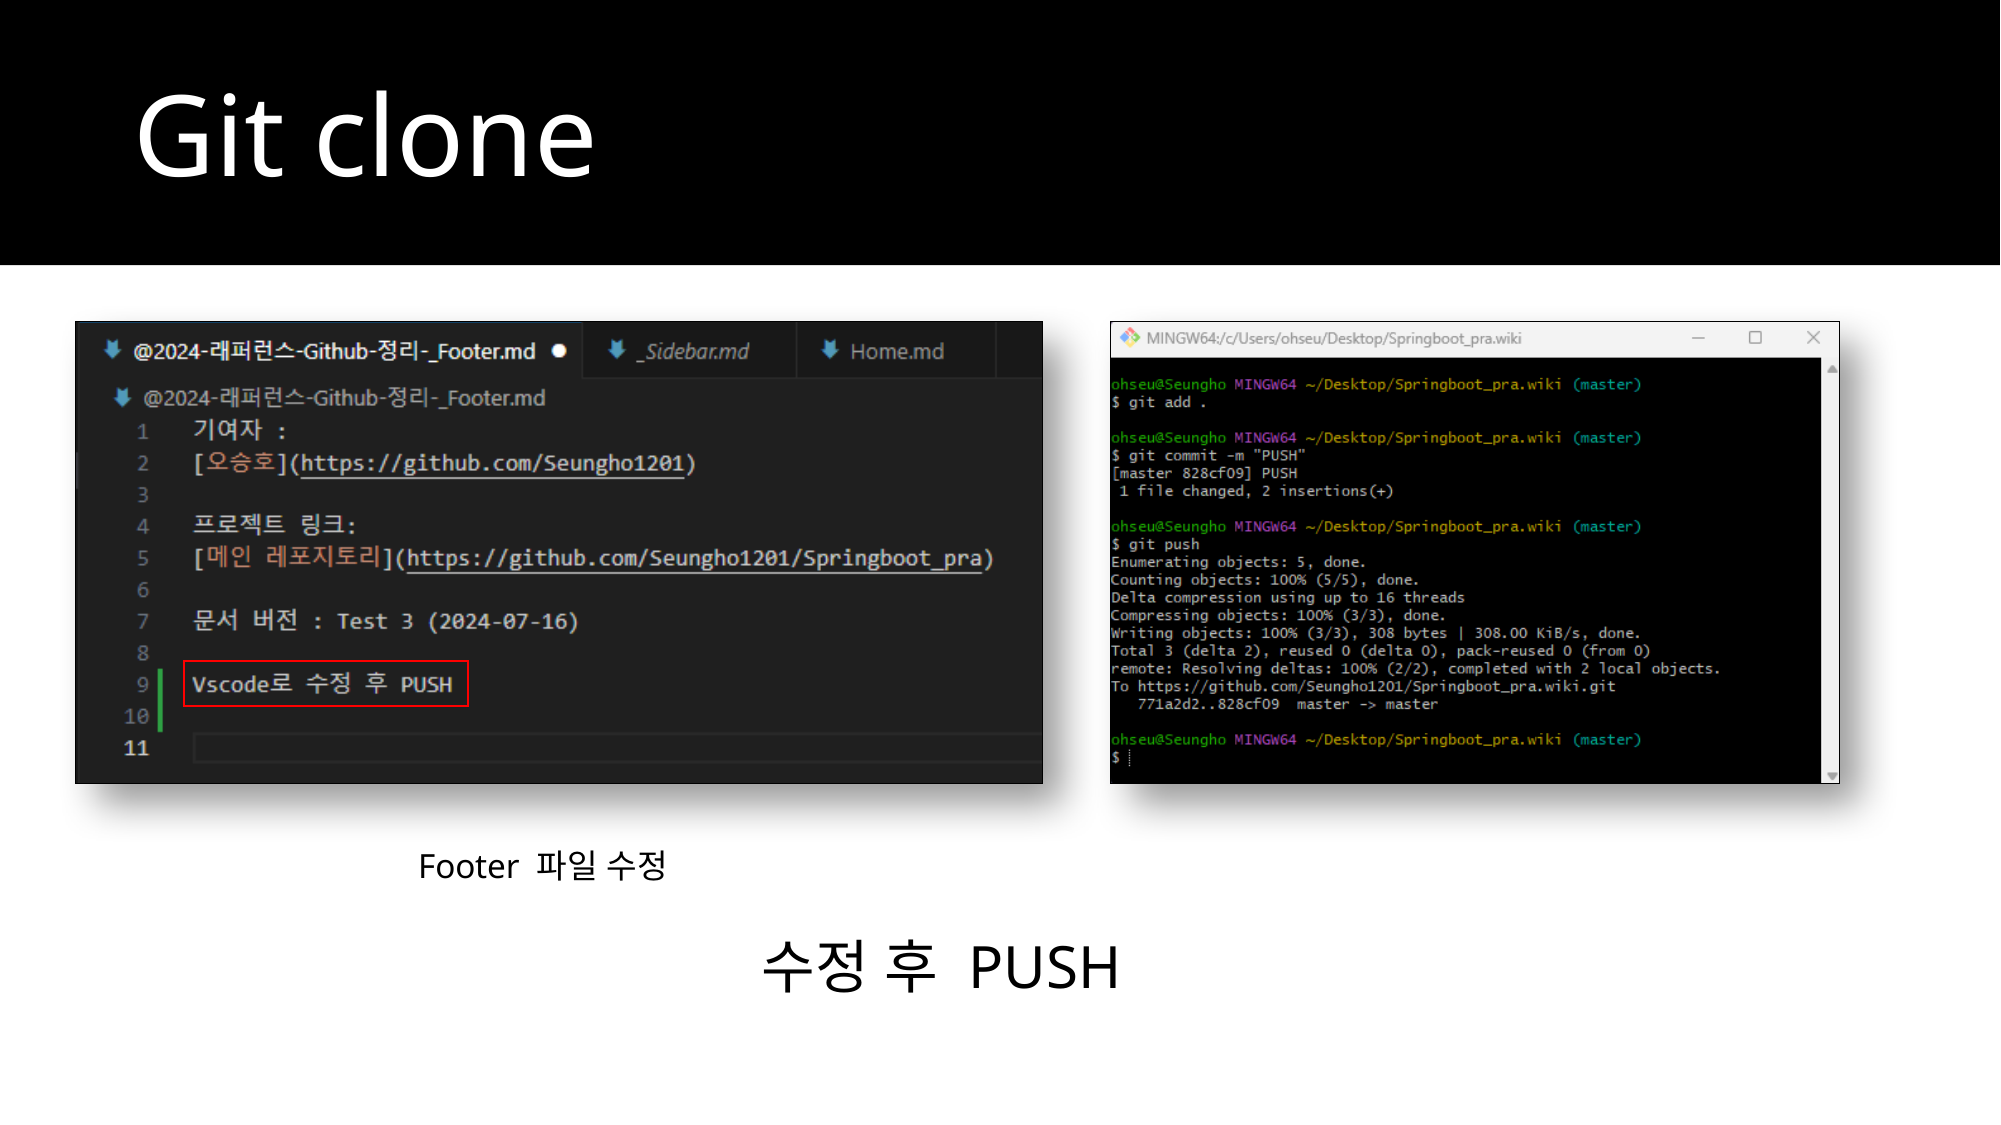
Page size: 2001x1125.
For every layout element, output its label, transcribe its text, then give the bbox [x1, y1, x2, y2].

text_box 수정 후 PUSH [746, 922, 1253, 1008]
picture [1110, 321, 1840, 784]
picture [75, 321, 1042, 784]
text_box Footer 파일 수정 [403, 838, 790, 893]
text_box Git clone [118, 56, 613, 207]
text_box [0, 0, 2000, 267]
